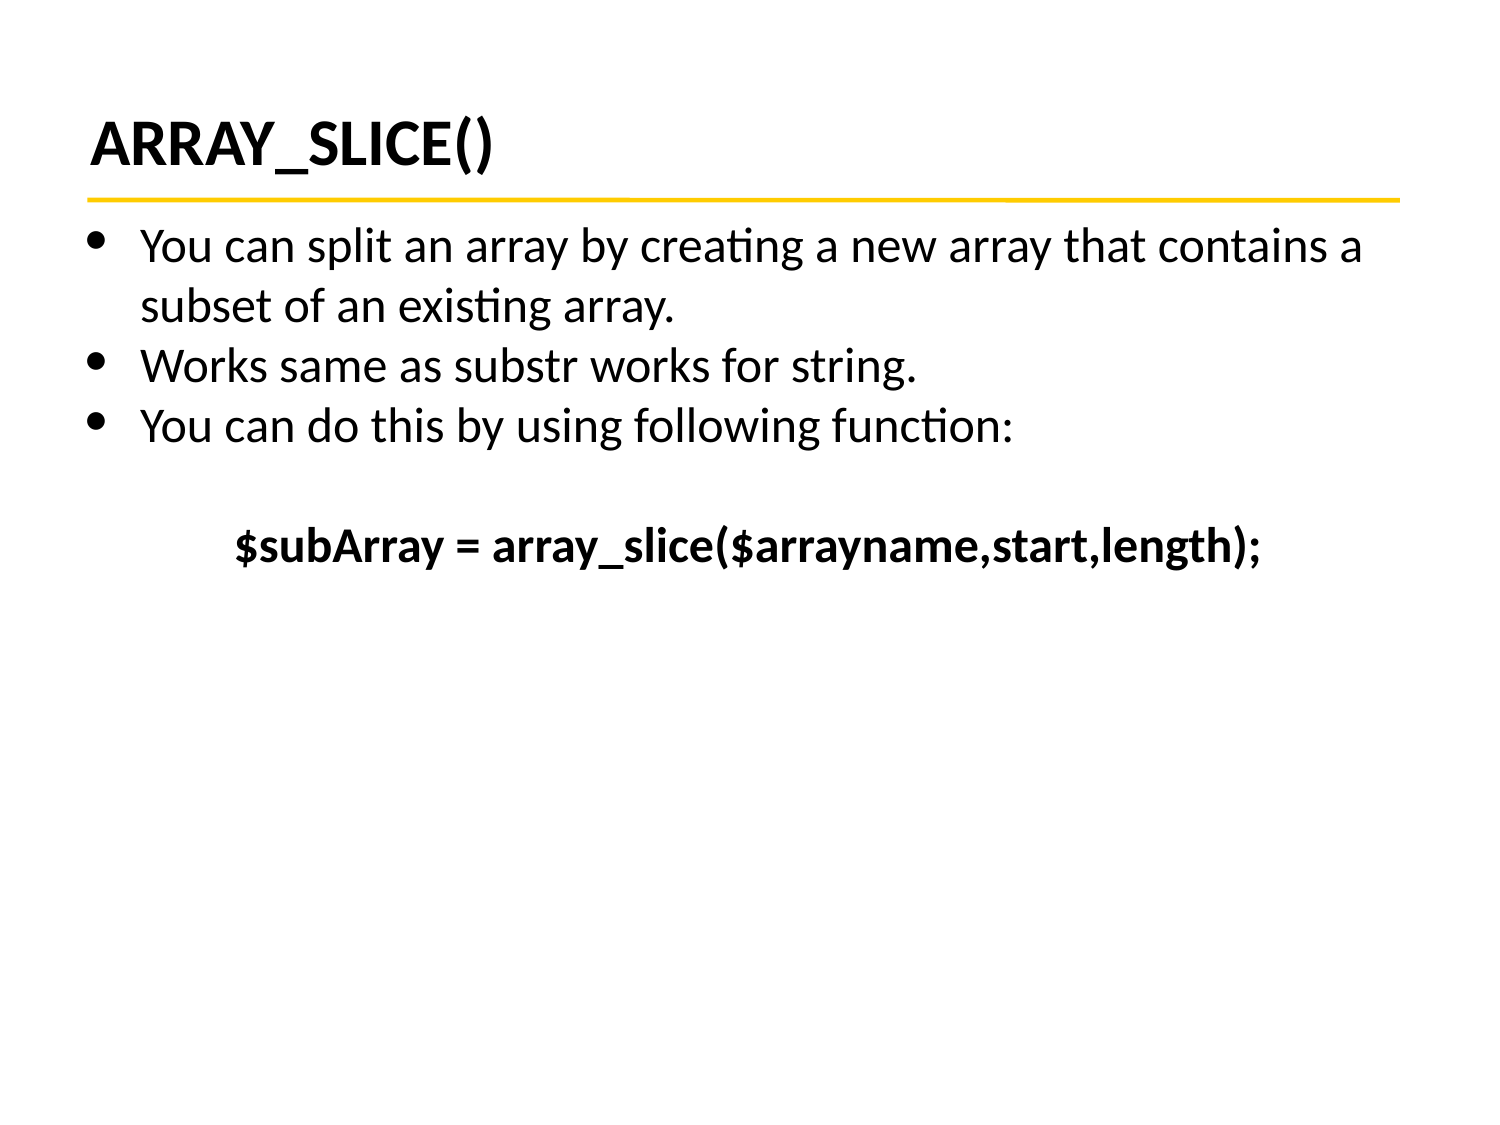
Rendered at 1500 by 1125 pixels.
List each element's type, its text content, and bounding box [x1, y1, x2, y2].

title ARRAY_SLICE() [75, 45, 1425, 233]
list You can split an array by creating a new array that contains a subset of an existing array. Works same as substr works for string. You can do this by using following function: $subArray = array_slice($arrayname,start,length); [68, 205, 1419, 948]
